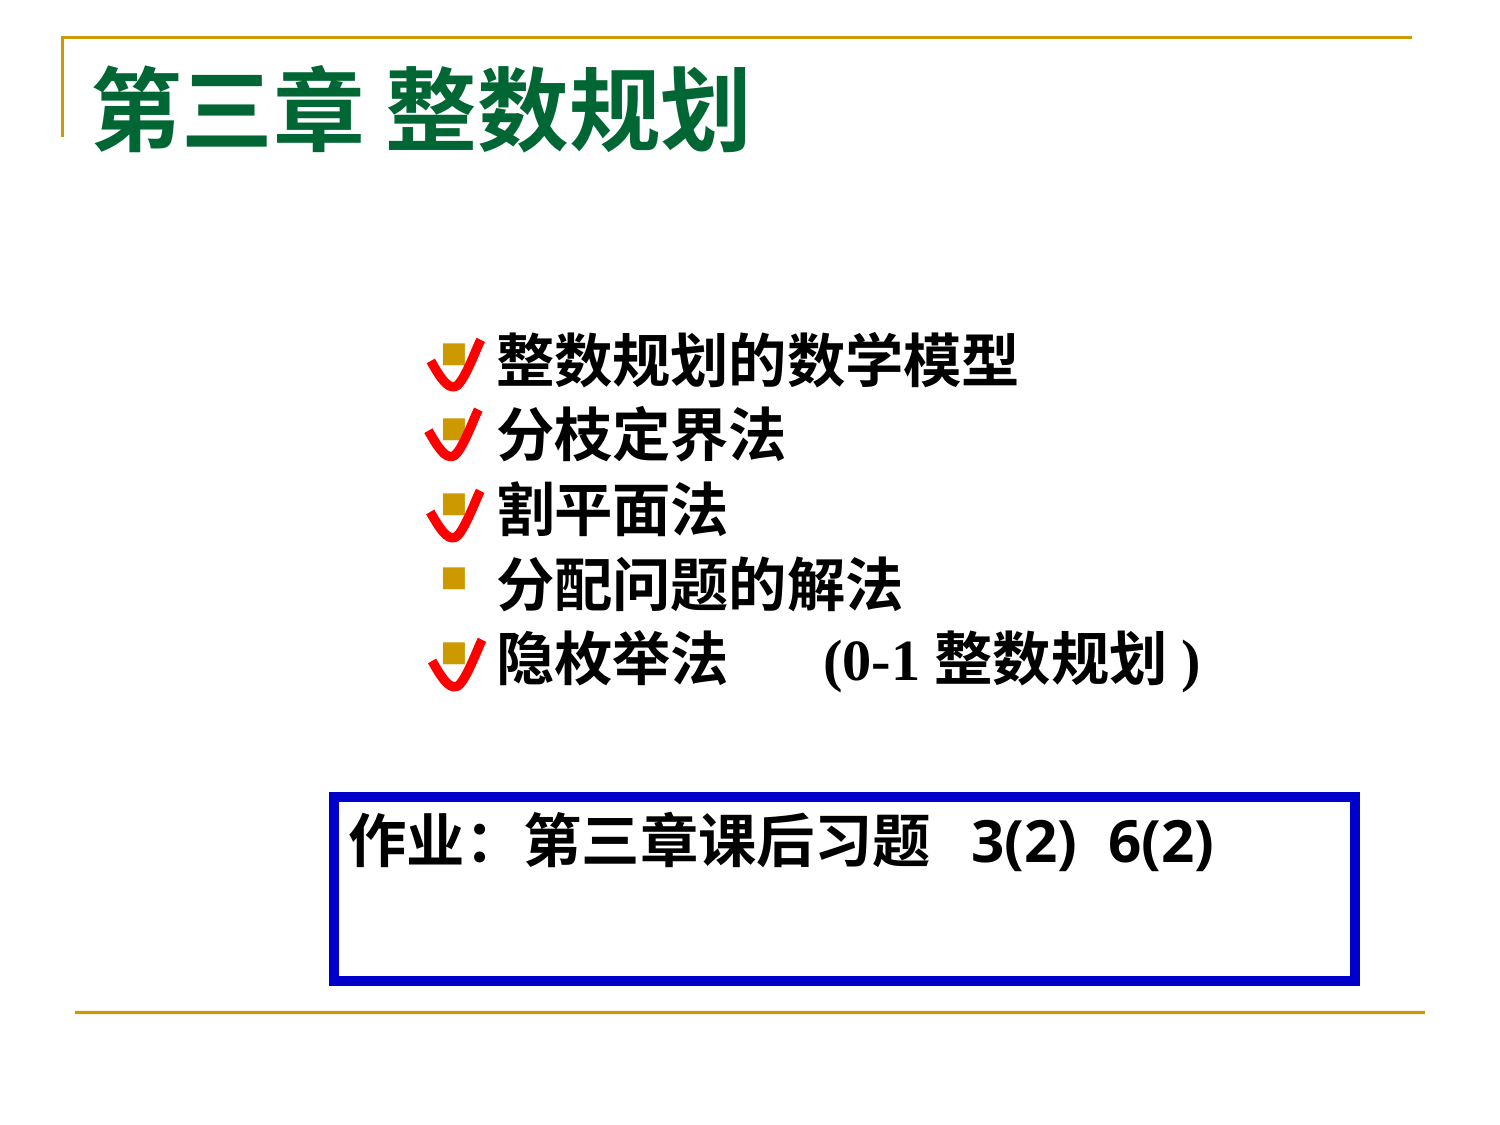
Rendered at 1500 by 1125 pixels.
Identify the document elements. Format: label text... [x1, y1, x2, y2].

text_box [432, 639, 483, 687]
text_box [430, 490, 481, 538]
title 第三章 整数规划 [74, 45, 1426, 233]
text_box [430, 339, 481, 387]
text_box 整数规划的数学模型 分枝定界法 割平面法 分配问题的解法 隐枚举法 (0-1整数规划) [424, 324, 1388, 587]
text_box [428, 409, 479, 457]
text_box 作业：第三章课后习题 3(2) 6(2) [333, 797, 1355, 981]
